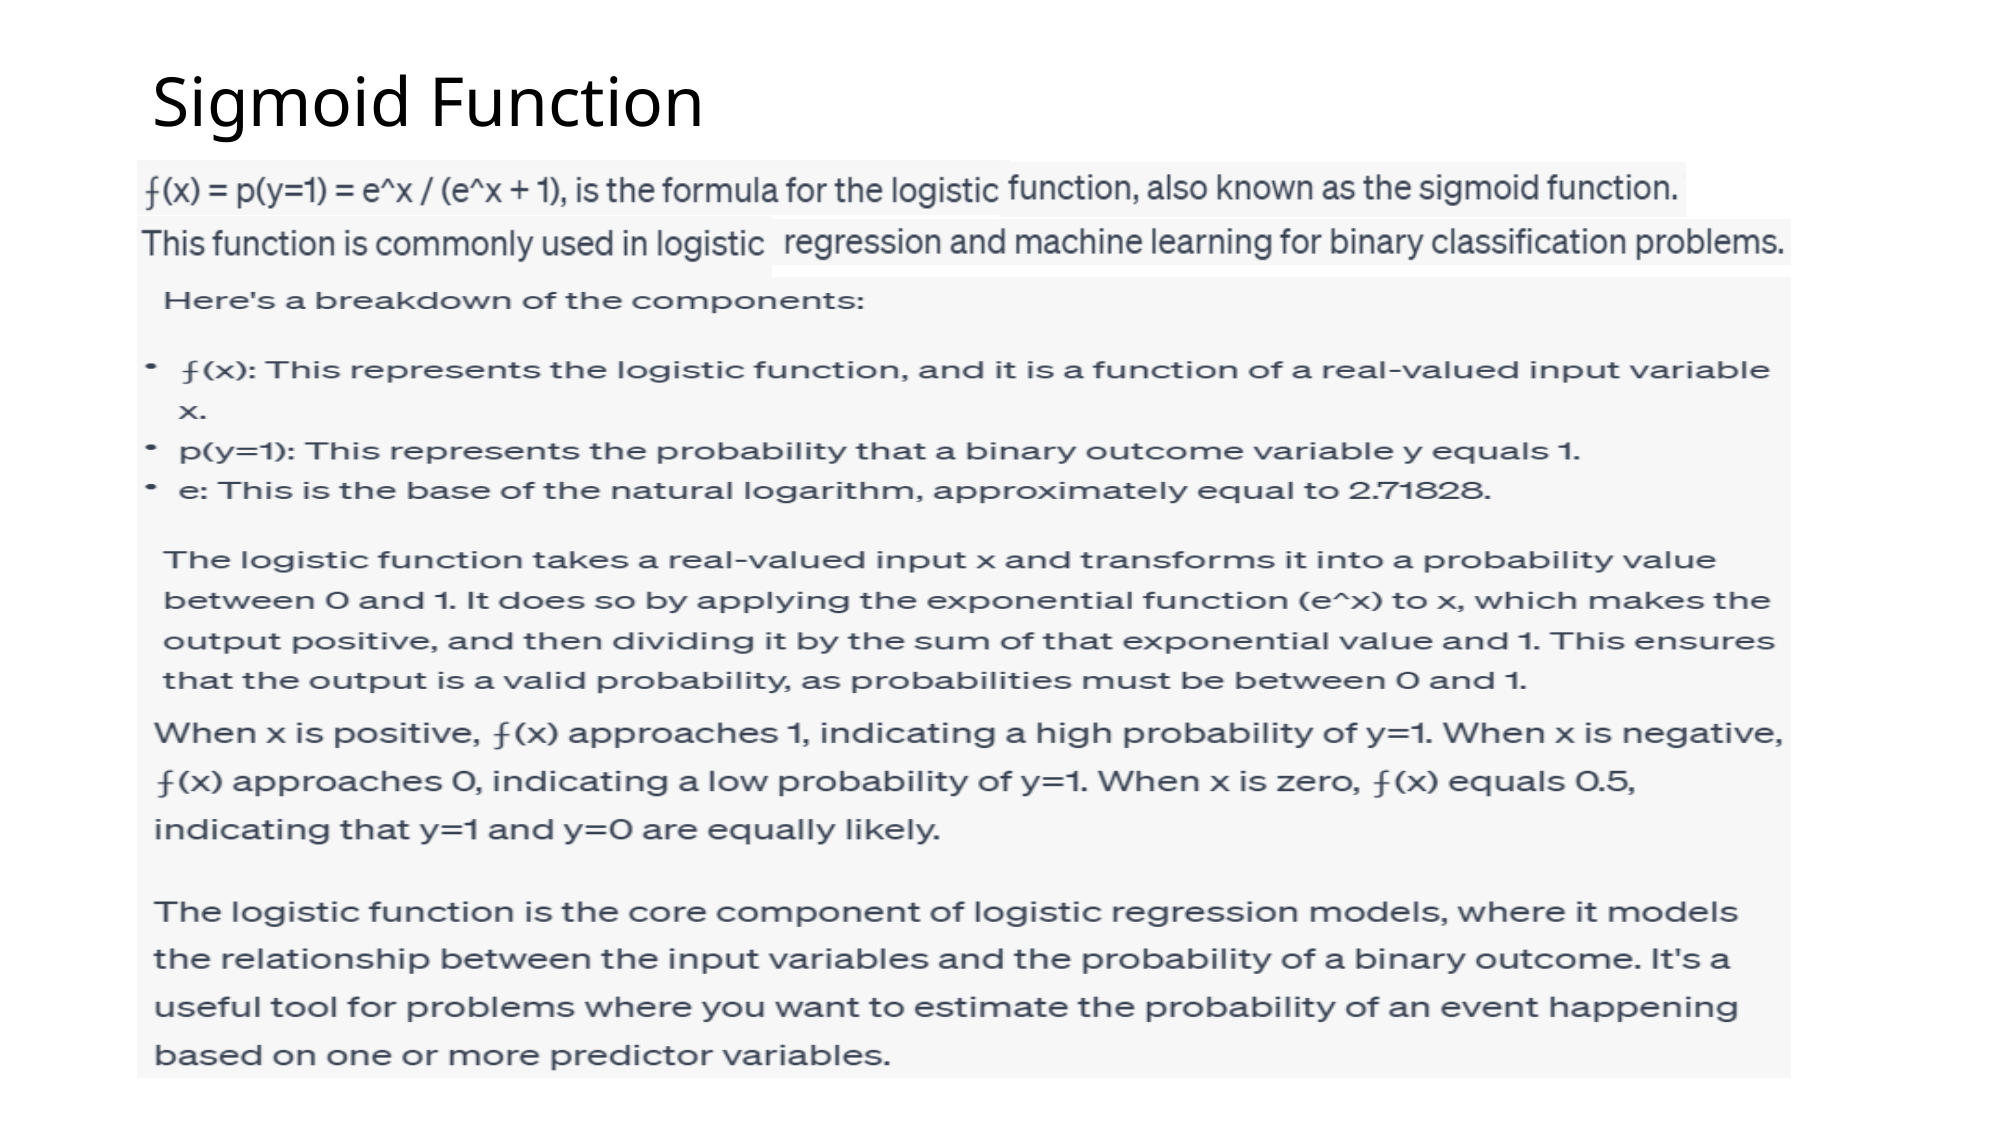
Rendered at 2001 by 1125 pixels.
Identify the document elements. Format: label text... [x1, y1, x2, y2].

picture [137, 216, 1791, 1078]
title Sigmoid Function [137, 59, 1863, 149]
picture [999, 162, 1686, 217]
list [137, 160, 1010, 215]
